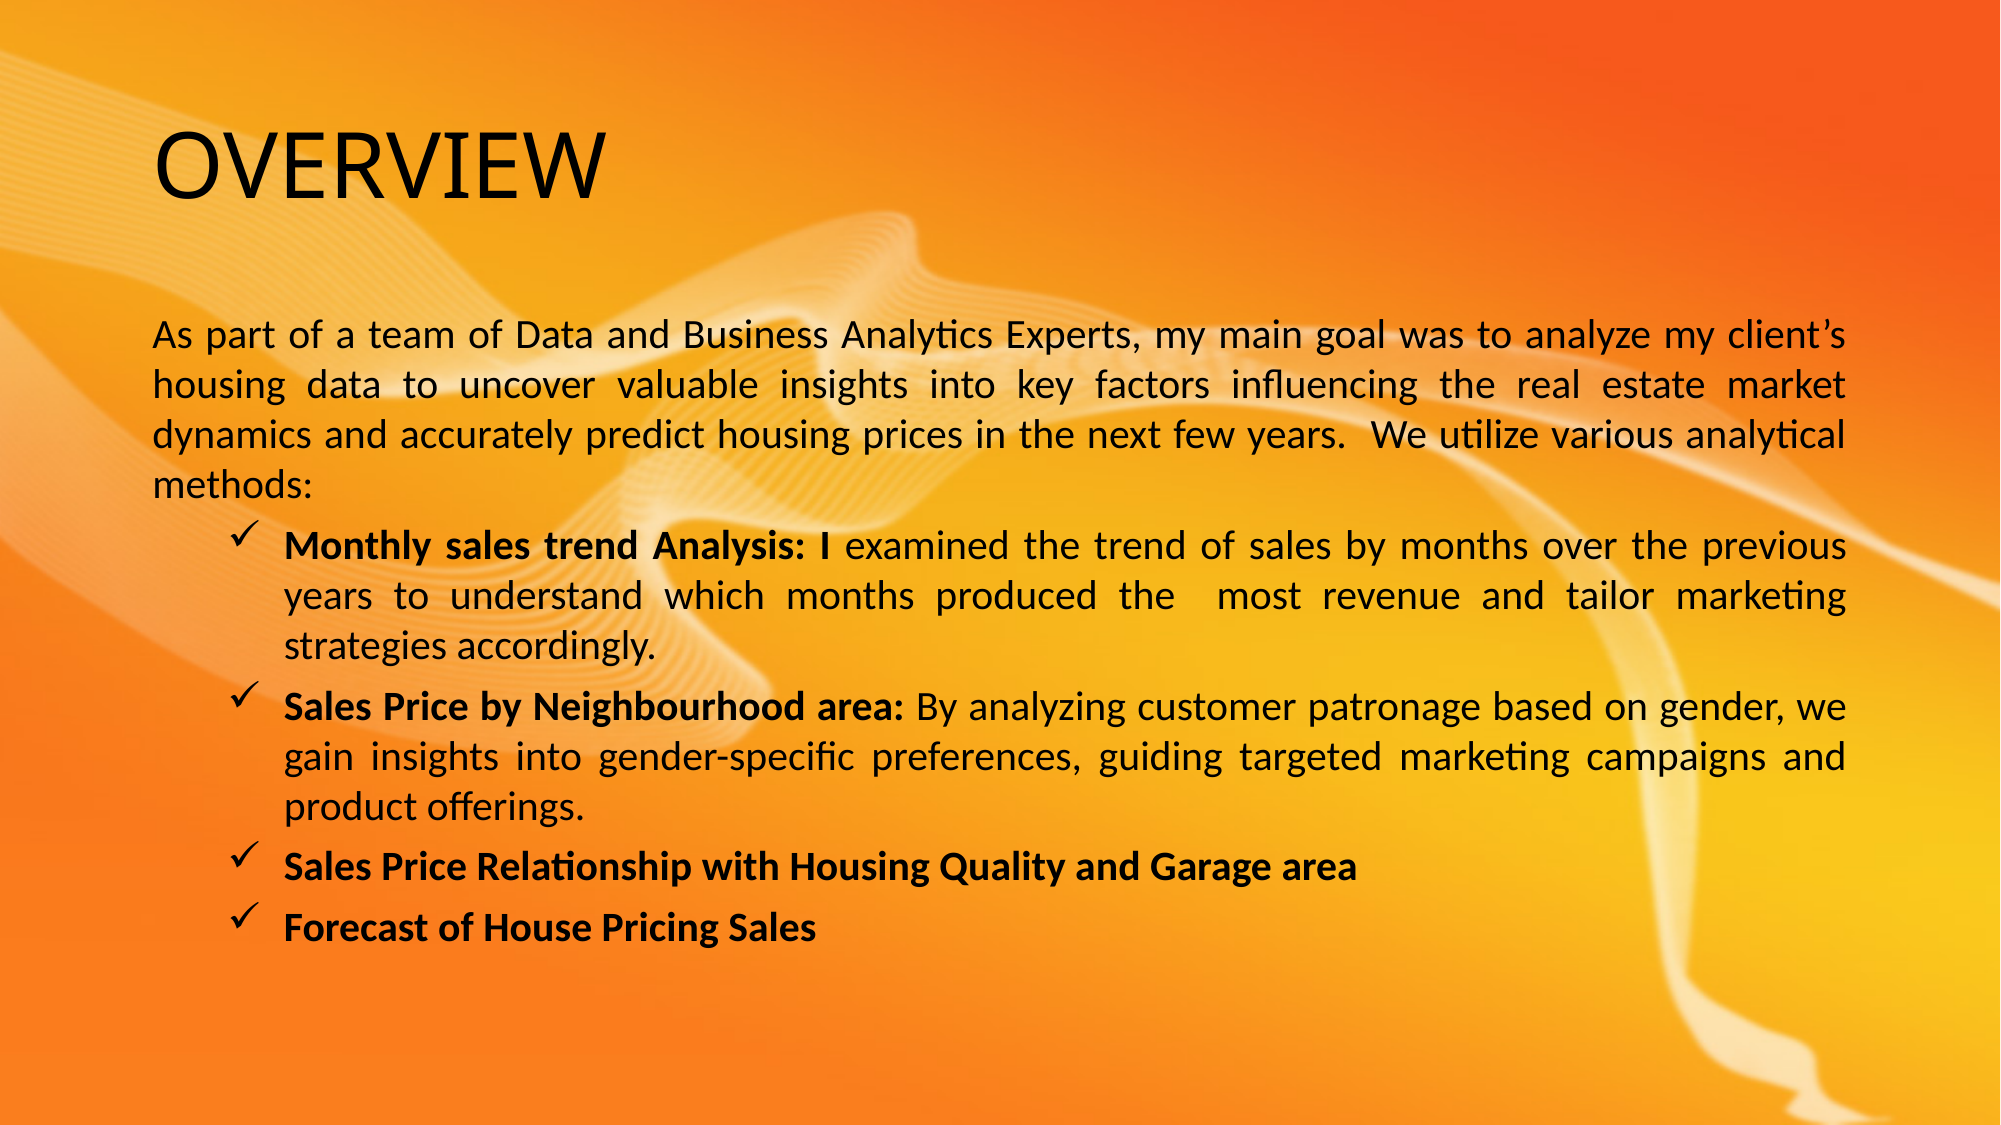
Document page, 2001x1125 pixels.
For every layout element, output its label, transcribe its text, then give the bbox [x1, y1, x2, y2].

list As part of a team of Data and Business Analytics Experts, my main goal was to analyze my client’s housing data to uncover valuable insights into key factors influencing the real estate market dynamics and accurately predict housing prices in the next few years. We utilize various analytical methods: Monthly sales trend Analysis: I examined the trend of sales by months over the previous years to understand which months produced the most revenue and tailor marketing strategies accordingly. Sales Price by Neighbourhood area: By analyzing customer patronage based on gender, we gain insights into gender-specific preferences, guiding targeted marketing campaigns and product offerings. Sales Price Relationship with Housing Quality and Garage area Forecast of House Pricing Sales [137, 299, 1863, 1014]
title OVERVIEW [137, 59, 1863, 278]
picture [0, 0, 2001, 1125]
